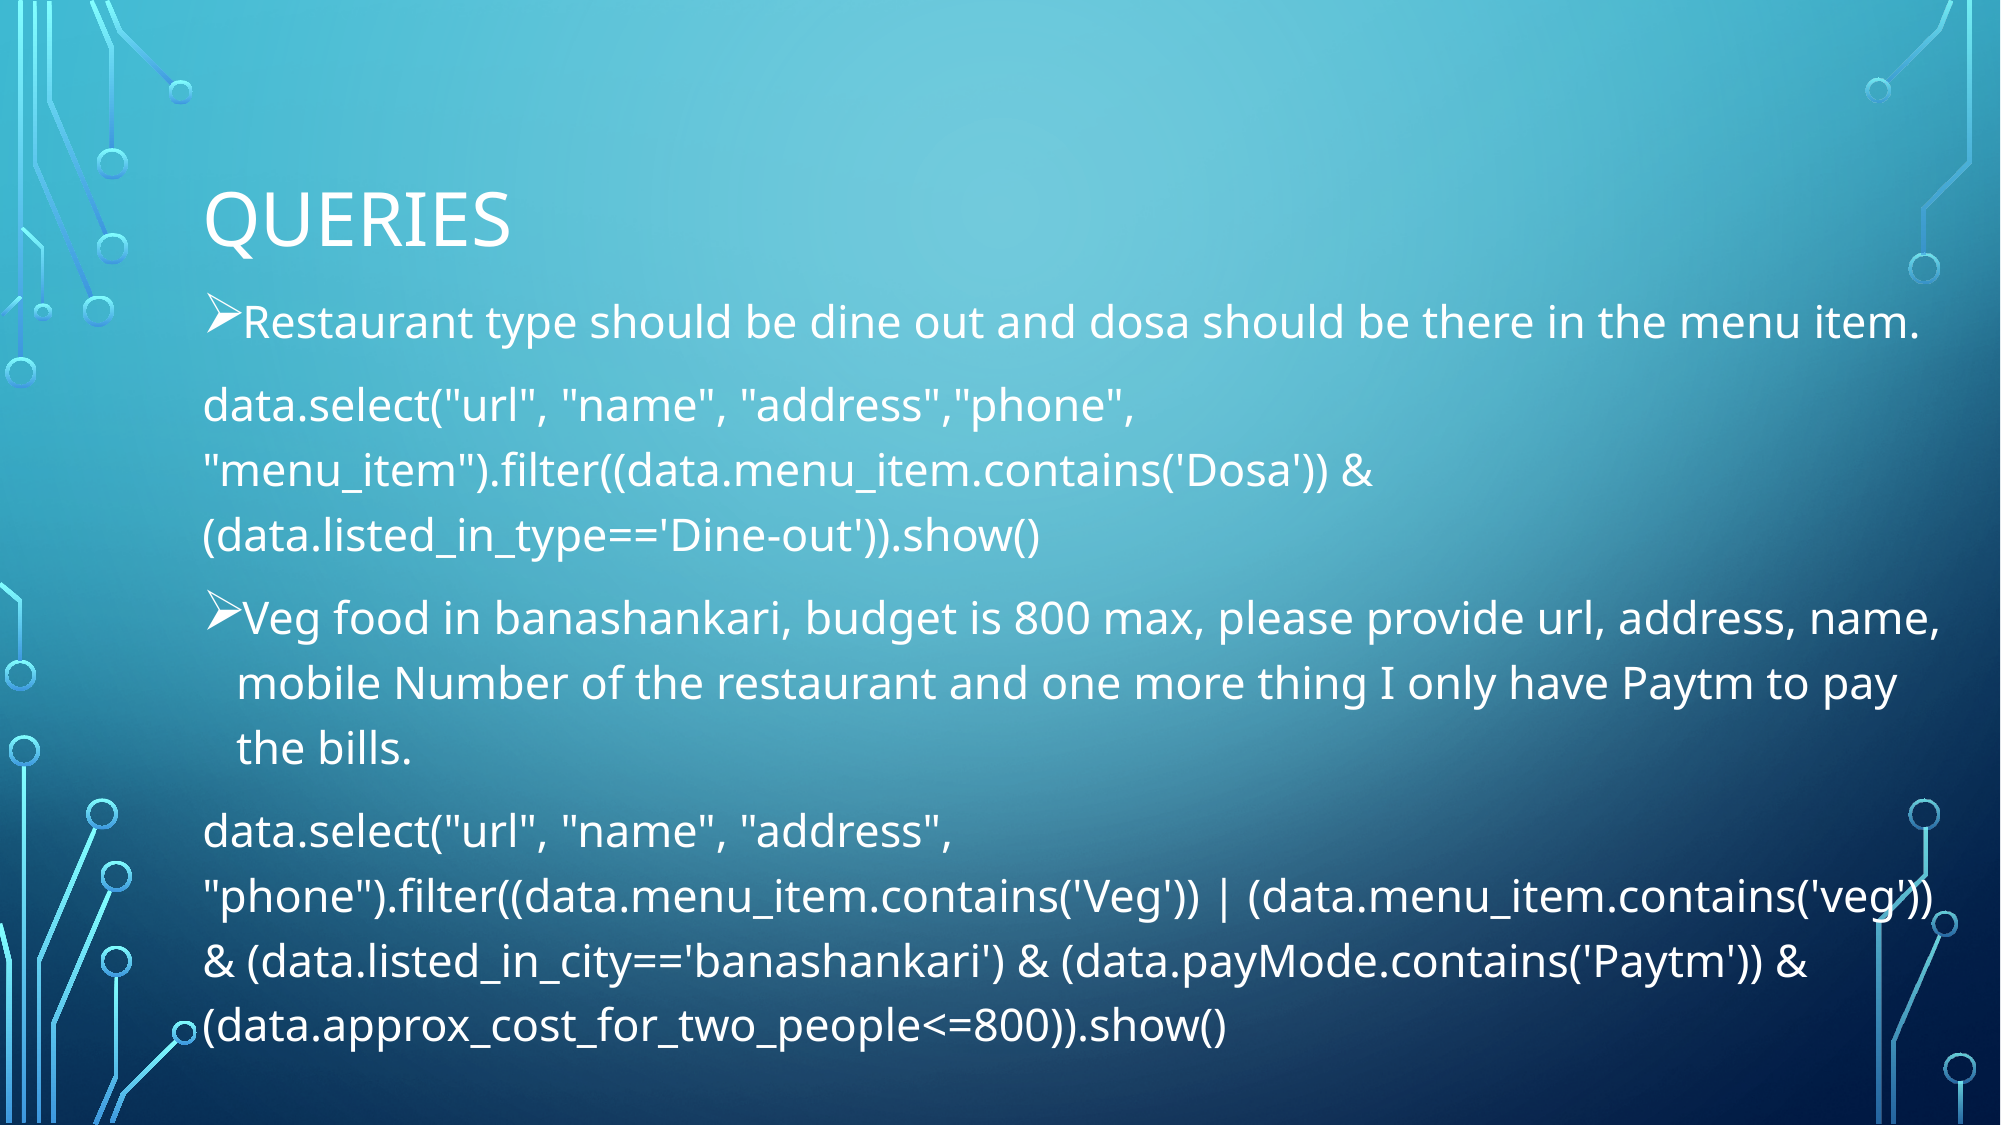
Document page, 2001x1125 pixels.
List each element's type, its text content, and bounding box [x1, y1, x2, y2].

list Restaurant type should be dine out and dosa should be there in the menu item. data.select("url", "name", "address","phone", "menu_item").filter((data.menu_item.contains('Dosa')) & (data.listed_in_type=='Dine-out')).show() Veg food in banashankari, budget is 800 max, please provide url, address, name, mobile Number of the restaurant and one more thing I only have Paytm to pay the bills. data.select("url", "name", "address", "phone").filter((data.menu_item.contains('Veg')) | (data.menu_item.contains('veg')) & (data.listed_in_city=='banashankari') & (data.payMode.contains('Paytm')) & (data.approx_cost_for_two_people<=800)).show() [187, 275, 1962, 1080]
title Queries [187, 101, 1813, 275]
